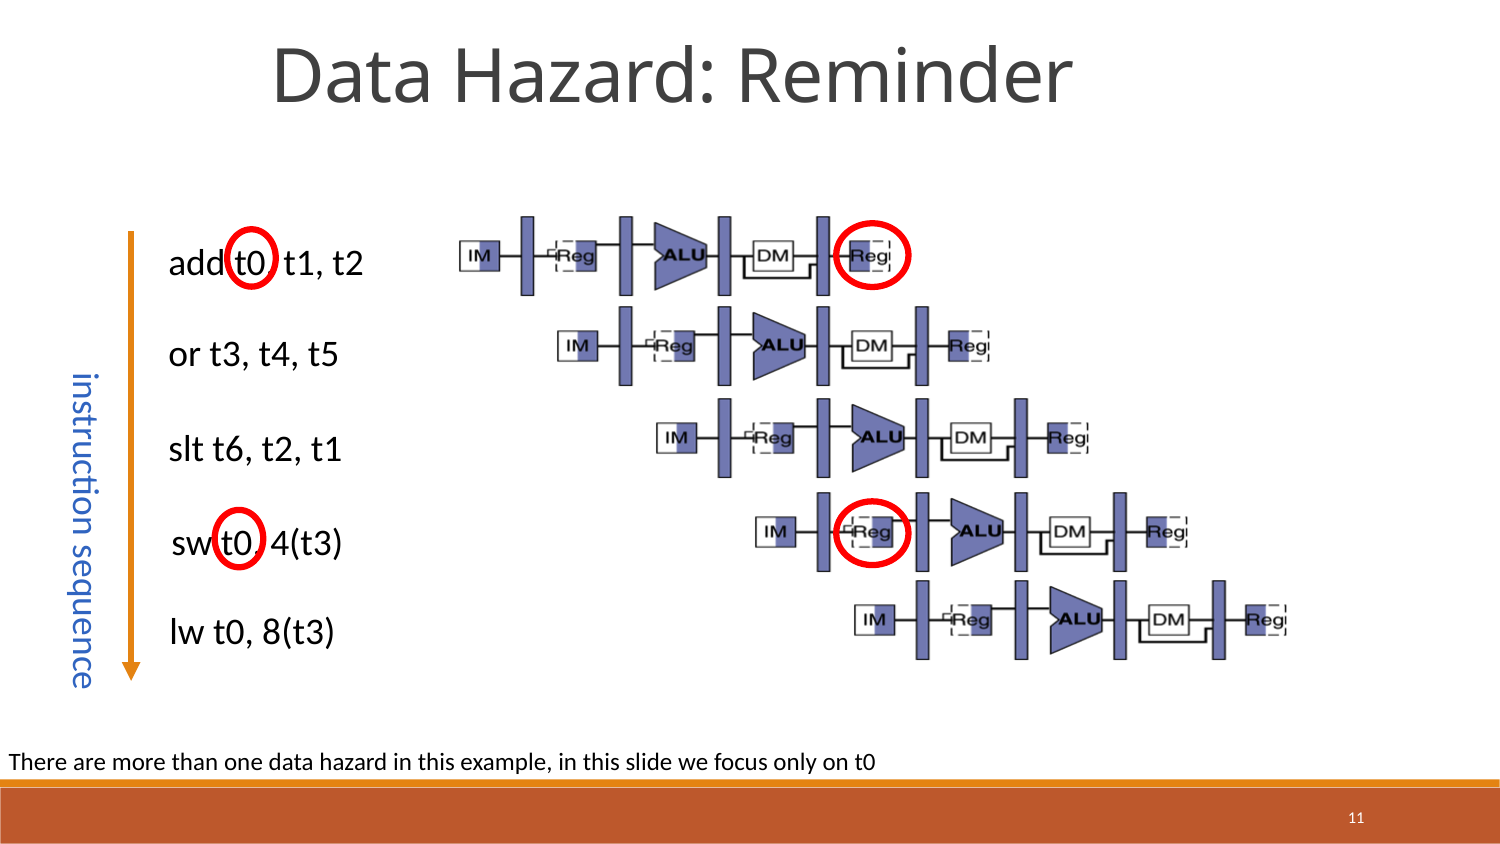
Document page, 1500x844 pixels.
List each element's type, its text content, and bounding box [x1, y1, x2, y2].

text_box lw t0, 8(t3) [154, 599, 351, 660]
text_box [904, 237, 910, 273]
text_box slt t6, t2, t1 [153, 416, 358, 477]
picture [548, 304, 994, 390]
slide_number 11 [1218, 794, 1380, 840]
text_box sw t0, 4(t3) [156, 510, 359, 571]
text_box There are more than one data hazard in this example, in this slide we focus only on t0 [8, 745, 909, 776]
text_box add t0, t1, t2 [153, 230, 380, 291]
text_box or t3, t4, t5 [153, 321, 355, 382]
picture [844, 579, 1291, 665]
picture [449, 215, 896, 301]
text_box [225, 227, 278, 288]
text_box [213, 508, 265, 569]
picture [745, 490, 1192, 576]
text_box instruction sequence [58, 357, 118, 706]
title Data Hazard: Reminder [255, 26, 1219, 126]
picture [646, 397, 1093, 483]
